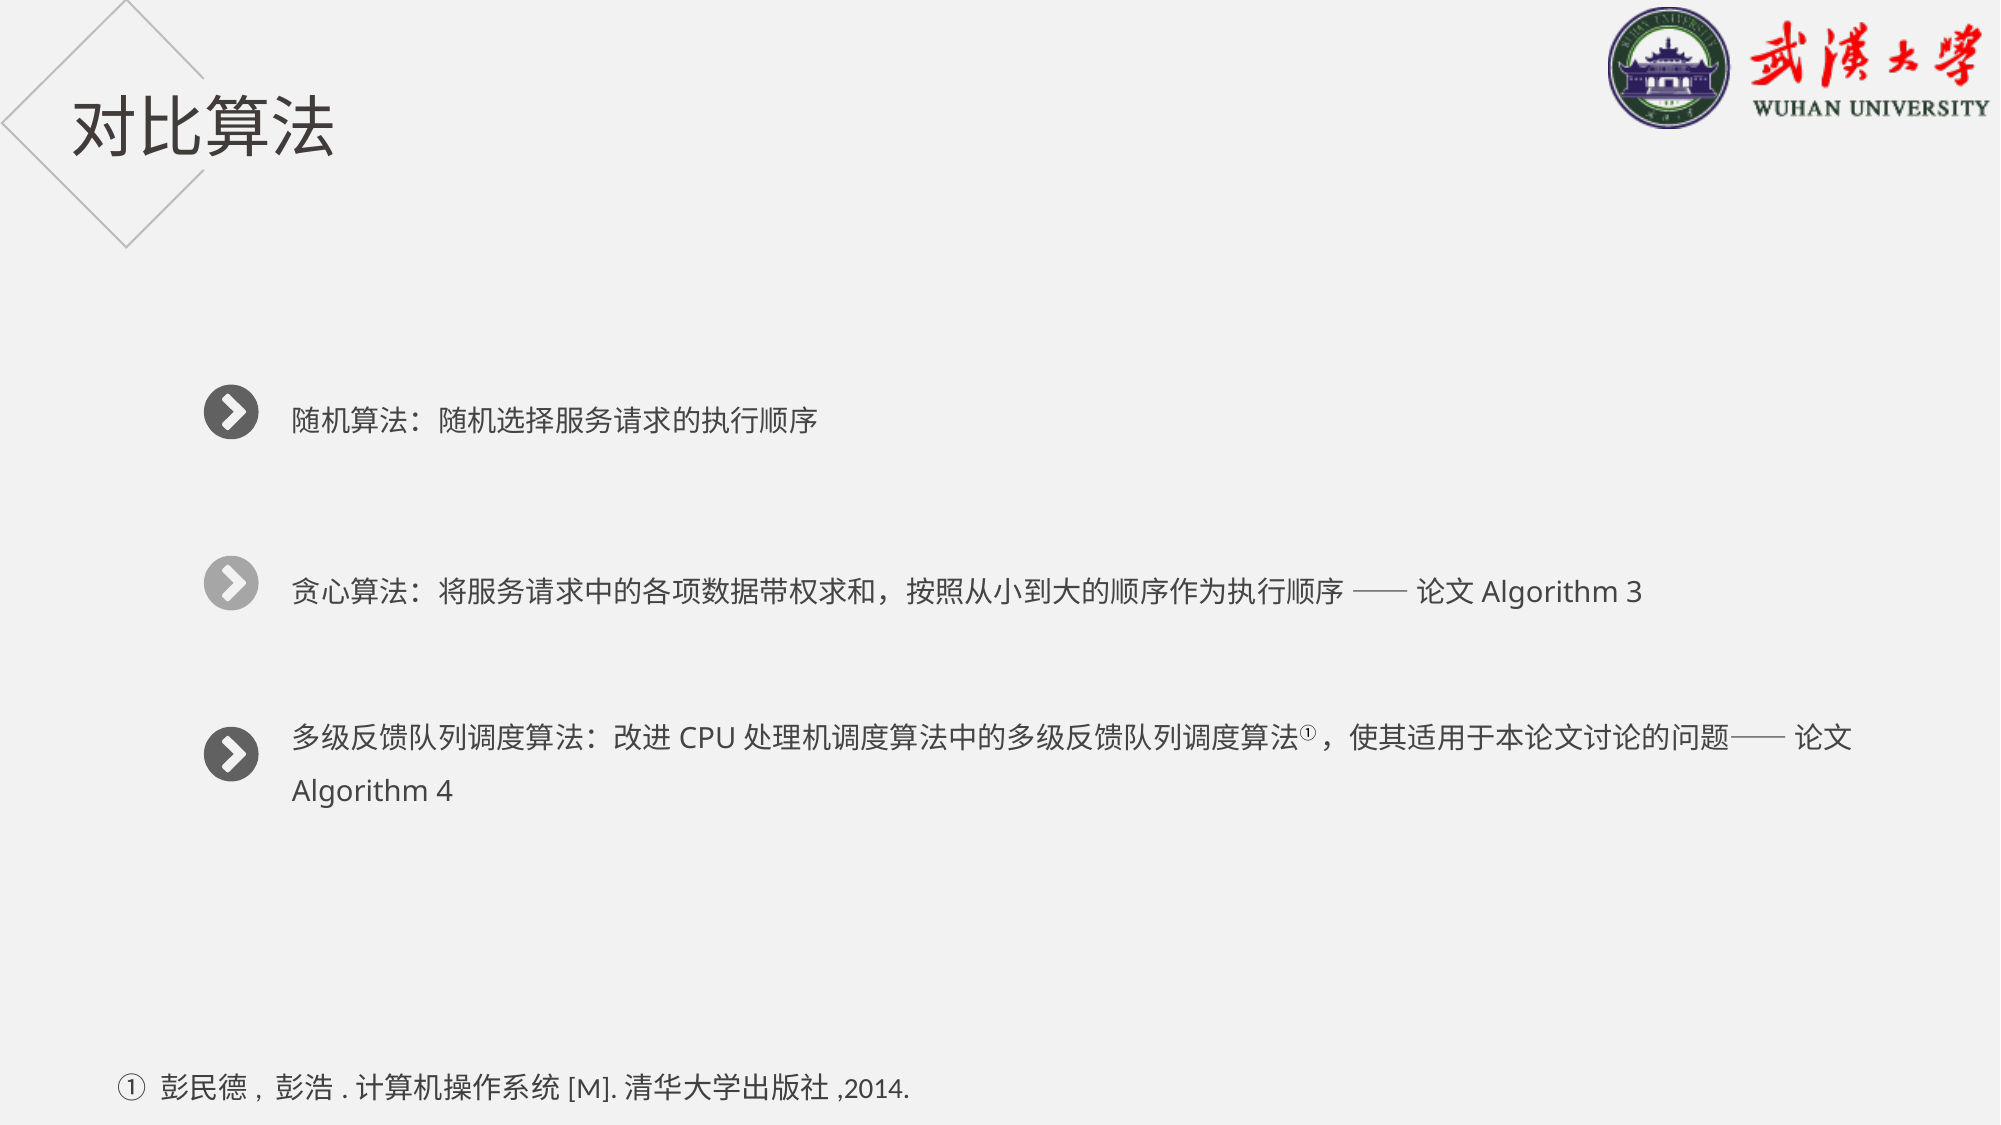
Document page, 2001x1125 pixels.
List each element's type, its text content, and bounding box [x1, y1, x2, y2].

text_box [203, 726, 259, 782]
text_box 对比算法 [204, 77, 509, 172]
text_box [203, 384, 1769, 611]
text_box ① 彭民德, 彭浩.计算机操作系统[M].清华大学出版社,2014. [102, 1061, 1861, 1112]
text_box [0, 0, 205, 249]
text_box 多级反馈队列调度算法：改进CPU处理机调度算法中的多级反馈队列调度算法① ，使其适用于本论文讨论的问题—— 论文Algorithm 4 [291, 701, 1860, 807]
picture [1607, 7, 1991, 129]
